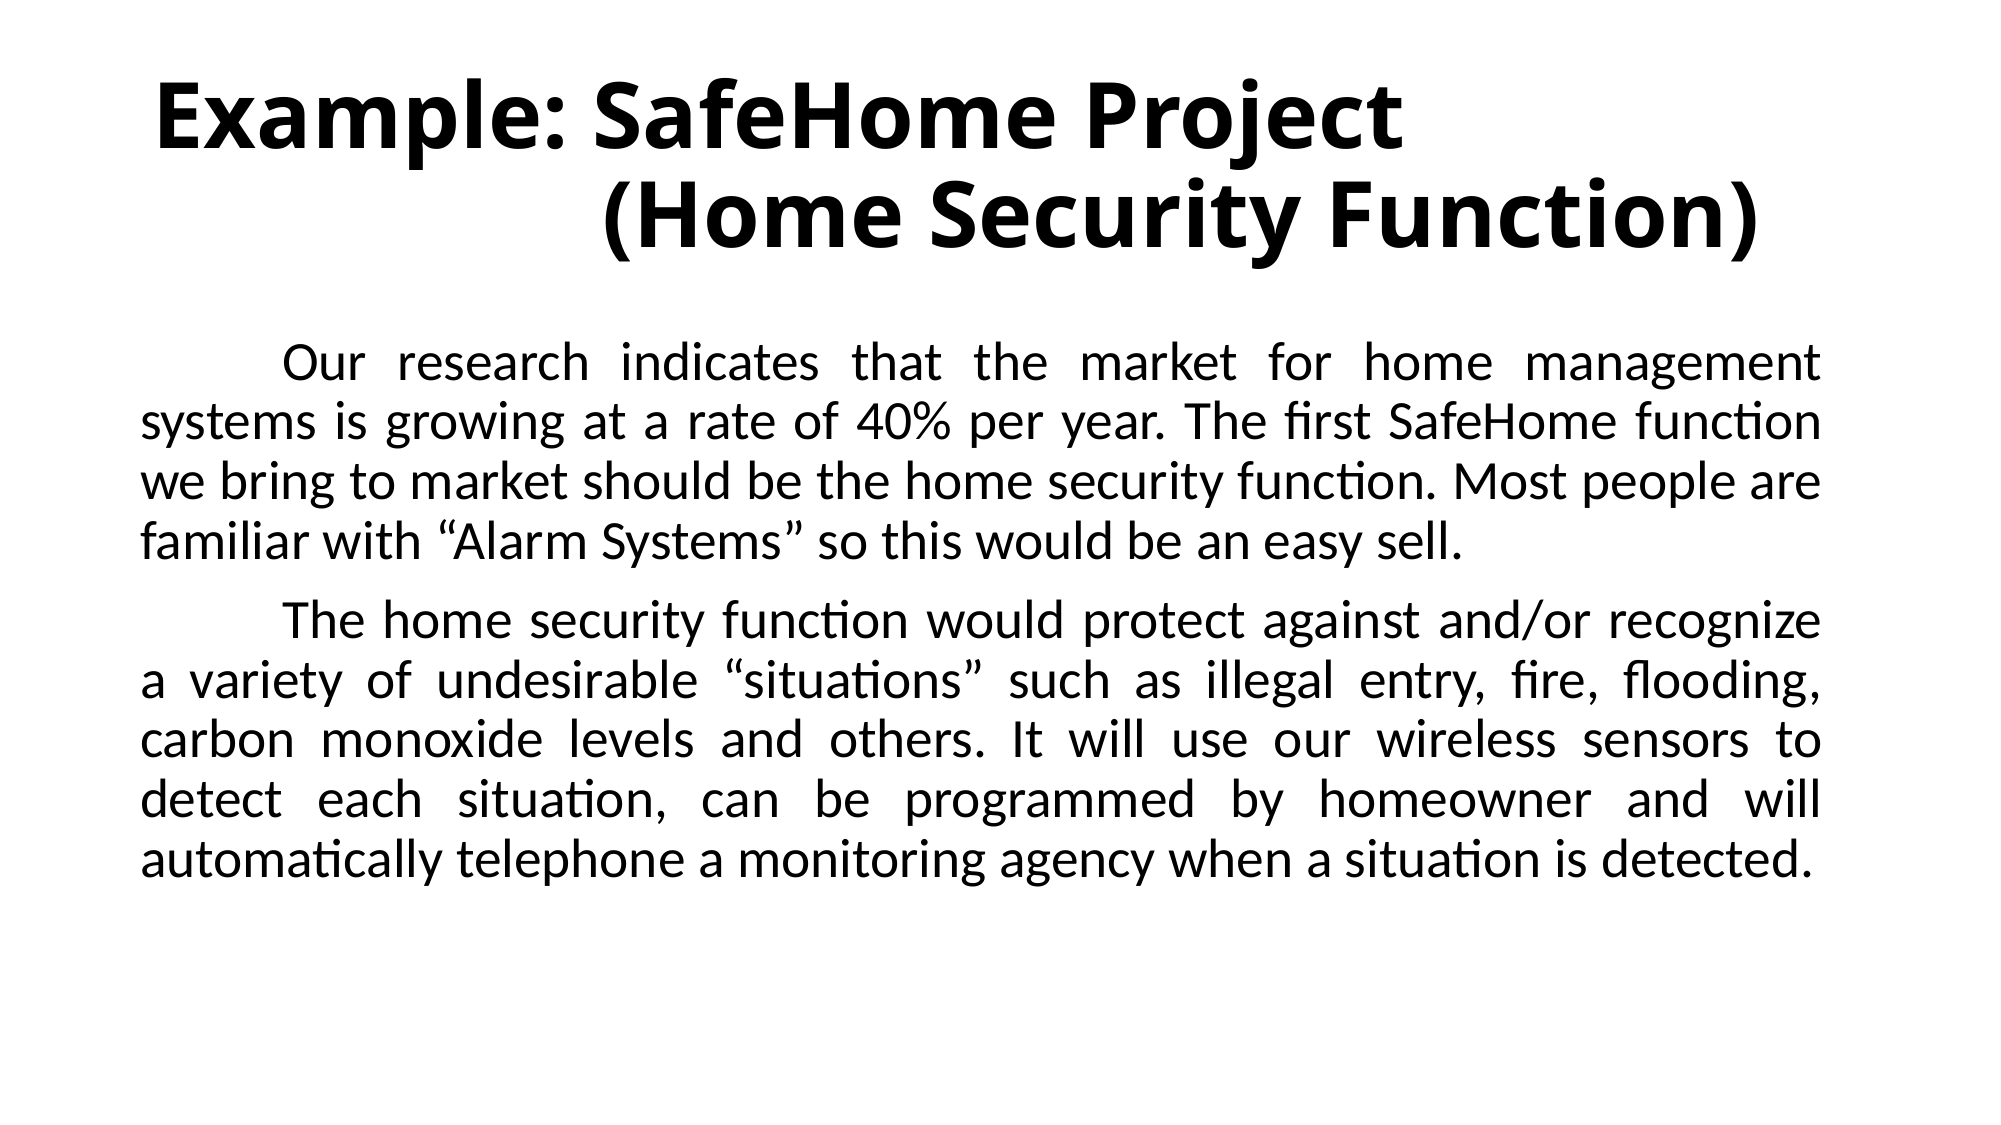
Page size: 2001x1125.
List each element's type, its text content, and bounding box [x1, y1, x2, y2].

list Our research indicates that the market for home management systems is growing at a rate of 40% per year. The first SafeHome function we bring to market should be the home security function. Most people are familiar with “Alarm Systems” so this would be an easy sell. The home security function would protect against and/or recognize a variety of undesirable “situations” such as illegal entry, fire, flooding, carbon monoxide levels and others. It will use our wireless sensors to detect each situation, can be programmed by homeowner and will automatically telephone a monitoring agency when a situation is detected. [125, 324, 1838, 931]
title Example: SafeHome Project (Home Security Function) [137, 59, 1863, 278]
